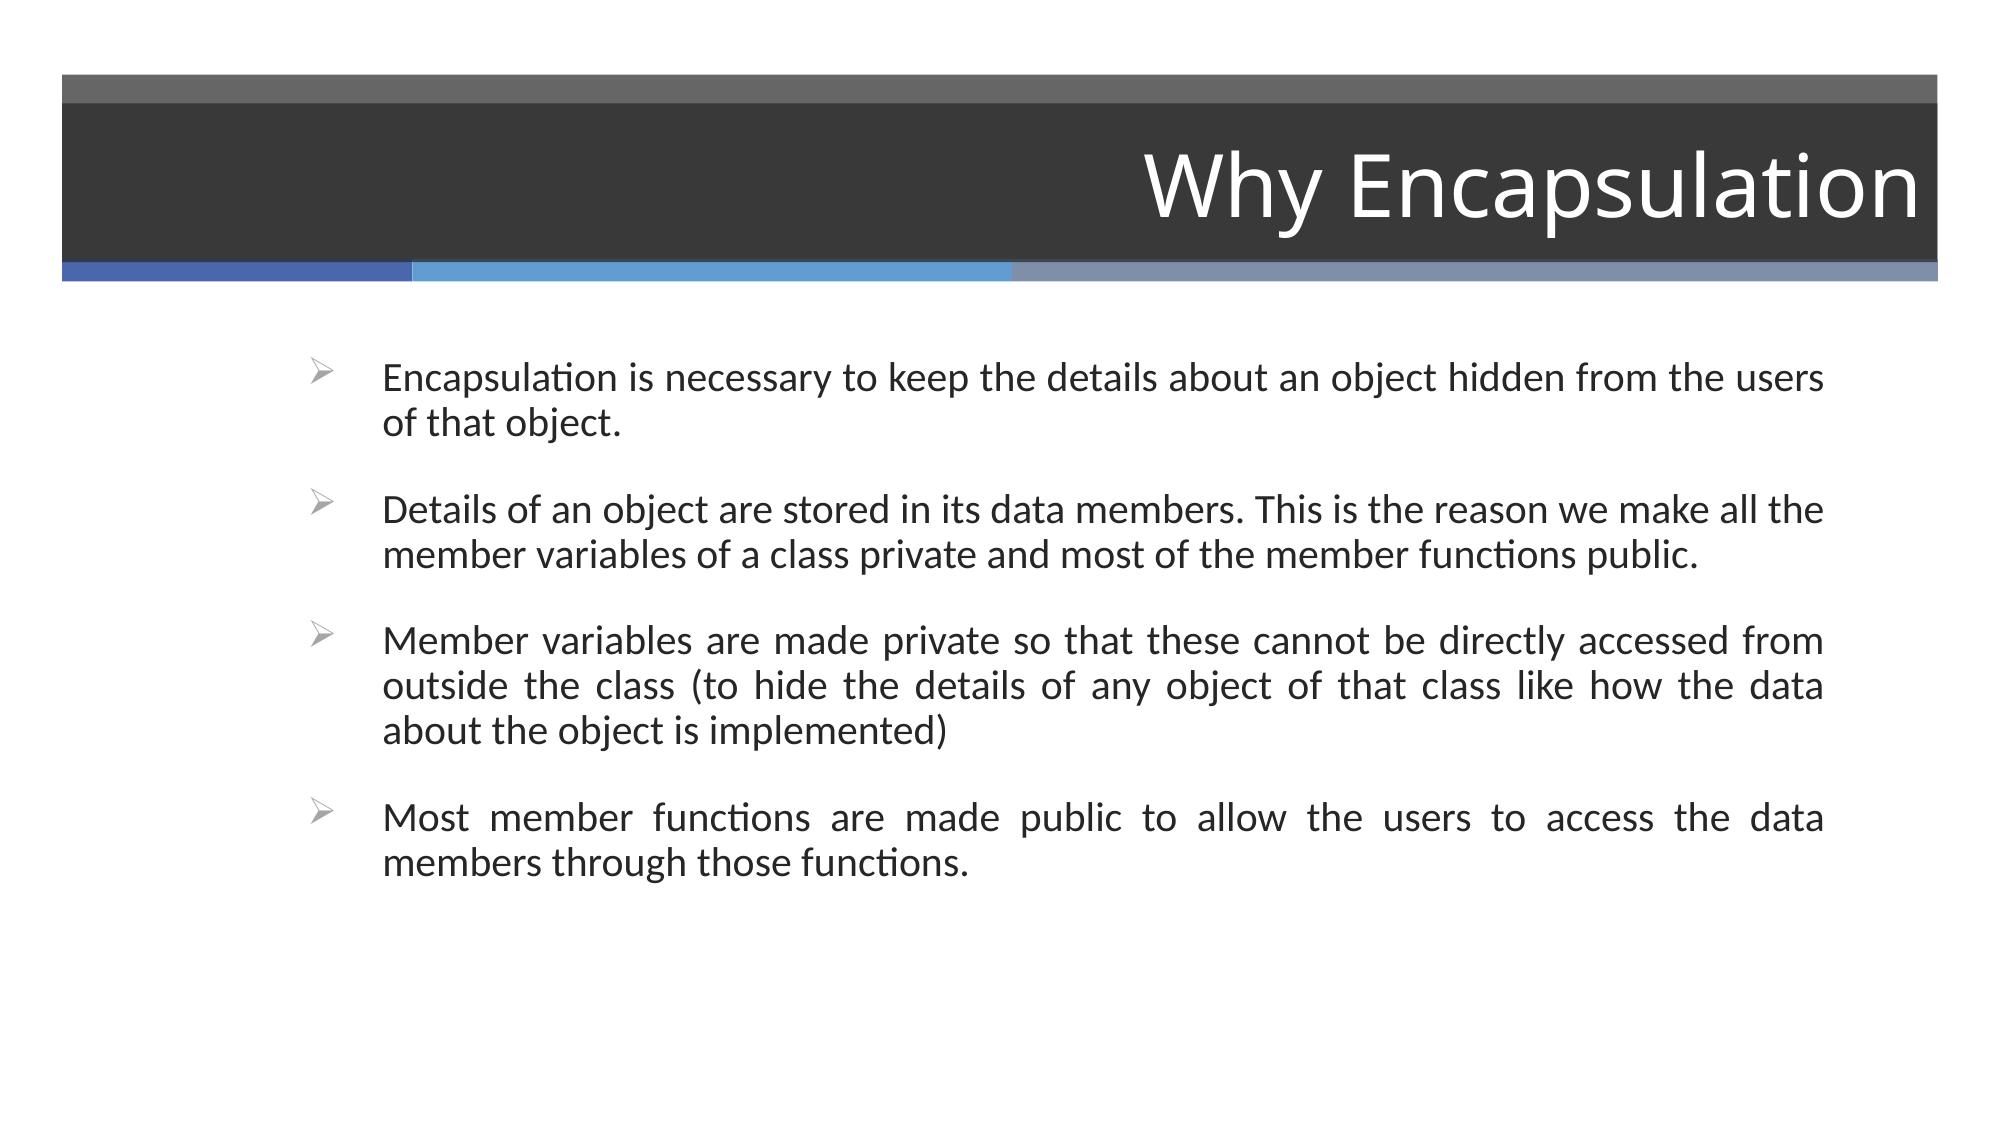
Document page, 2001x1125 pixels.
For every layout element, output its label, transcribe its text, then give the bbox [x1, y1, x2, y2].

list Encapsulation is necessary to keep the details about an object hidden from the users of that object. Details of an object are stored in its data members. This is the reason we make all the member variables of a class private and most of the member functions public. Member variables are made private so that these cannot be directly accessed from outside the class (to hide the details of any object of that class like how the data about the object is implemented) Most member functions are made public to allow the users to access the data members through those functions. [292, 347, 1841, 1003]
title Why Encapsulation [62, 103, 1938, 263]
